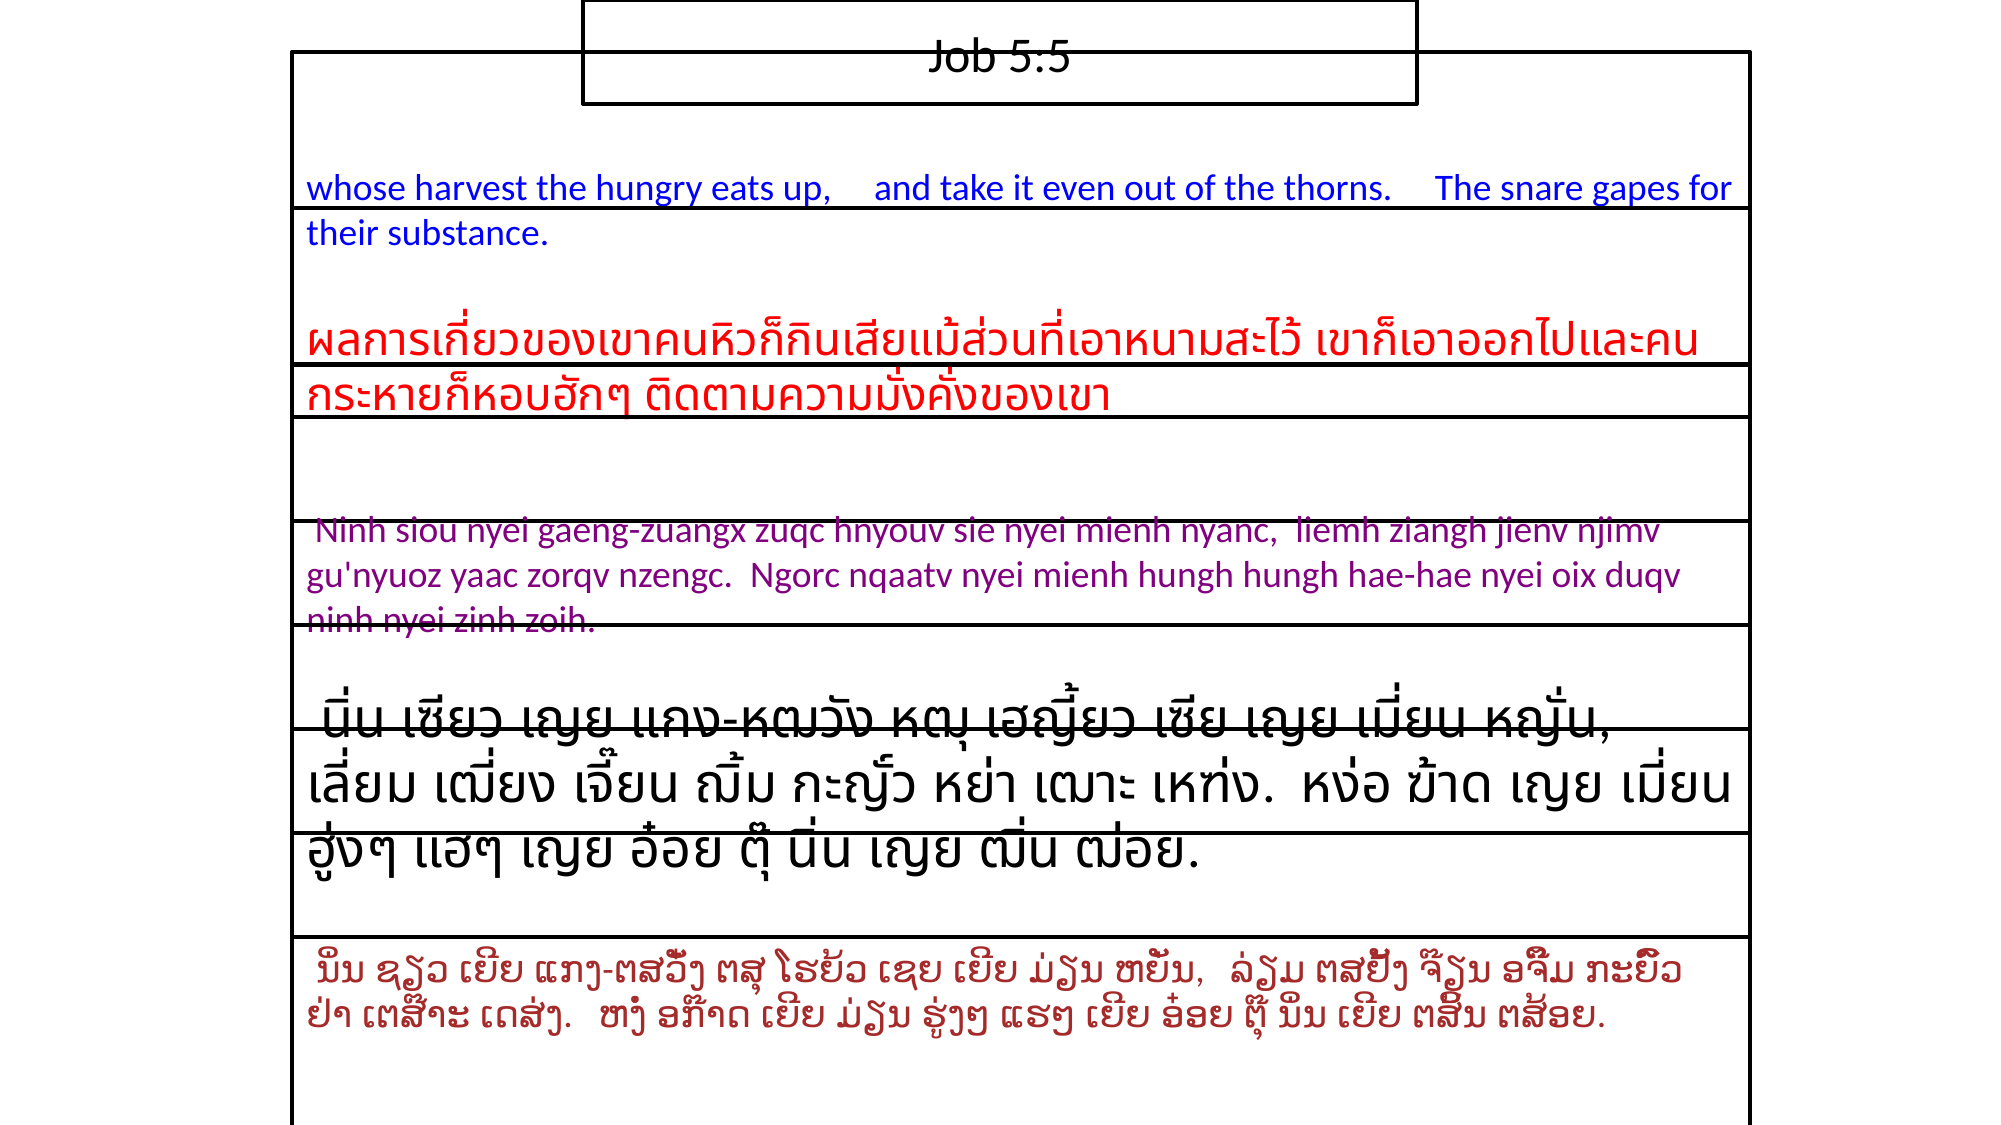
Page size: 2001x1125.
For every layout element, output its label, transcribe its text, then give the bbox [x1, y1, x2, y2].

text_box นิ่น เซียว เญย แกง-หฒวัง หฒุ เฮญี้ยว เซีย เญย เมี่ยน หญั่น, เลี่ยม เฒี่ยง เจี๊ยน ฌิ้ม กะญั์ว หย่า เฒาะ เหฑ่ง. หง่อ ฆ้าด เญย เมี่ยน ฮู่งๆ แฮๆ เญย อ๋อย ตุ๊ นิ่น เญย ฒิ่น ฒ่อย. [290, 623, 1752, 831]
text_box Job 5:5 [581, 0, 1419, 50]
text_box ผล​การ​เกี่ยว​ของ​เขา​คน​หิว​ก็​กิน​เสียแม้​ส่วน​ที่​เอา​หนาม​สะ​ไว้ เขา​ก็​เอา​ออกไปและ​คน​กระหาย​ก็​หอบ​ฮักๆ ติดตาม​ความ​มั่ง​คั่ง​ของ​เขา [290, 206, 1752, 415]
text_box Ninh siou nyei gaeng-zuangx zuqc hnyouv sie nyei mienh nyanc, liemh ziangh jienv njimv gu'nyuoz yaac zorqv nzengc. Ngorc nqaatv nyei mienh hungh hungh hae-hae nyei oix duqv ninh nyei zinh zoih. [290, 415, 1752, 623]
text_box whose harvest the hungry eats up, and take it even out of the thorns. The snare gapes for their substance. [290, 50, 1752, 206]
text_box ນິ່ນ ຊຽວ ເຍີຍ ແກງ-ຕສວັ໋ງ ຕສຸ ໂຮຍ້ວ ເຊຍ ເຍີຍ ມ່ຽນ ຫຍັ່ນ, ລ່ຽມ ຕສຢັ້ງ ຈ໊ຽນ ອຈິ໊ມ ກະຍົ໌ວ ຢ່າ ເຕສ໊າະ ເດສ່ງ. ຫງໍ່ ອກ໊າດ ເຍີຍ ມ່ຽນ ຮູ່ງໆ ແຮໆ ເຍີຍ ອ໋ອຍ ຕຸ໊ ນິ່ນ ເຍີຍ ຕສິ້ນ ຕສ້ອຍ. [290, 831, 1752, 1125]
